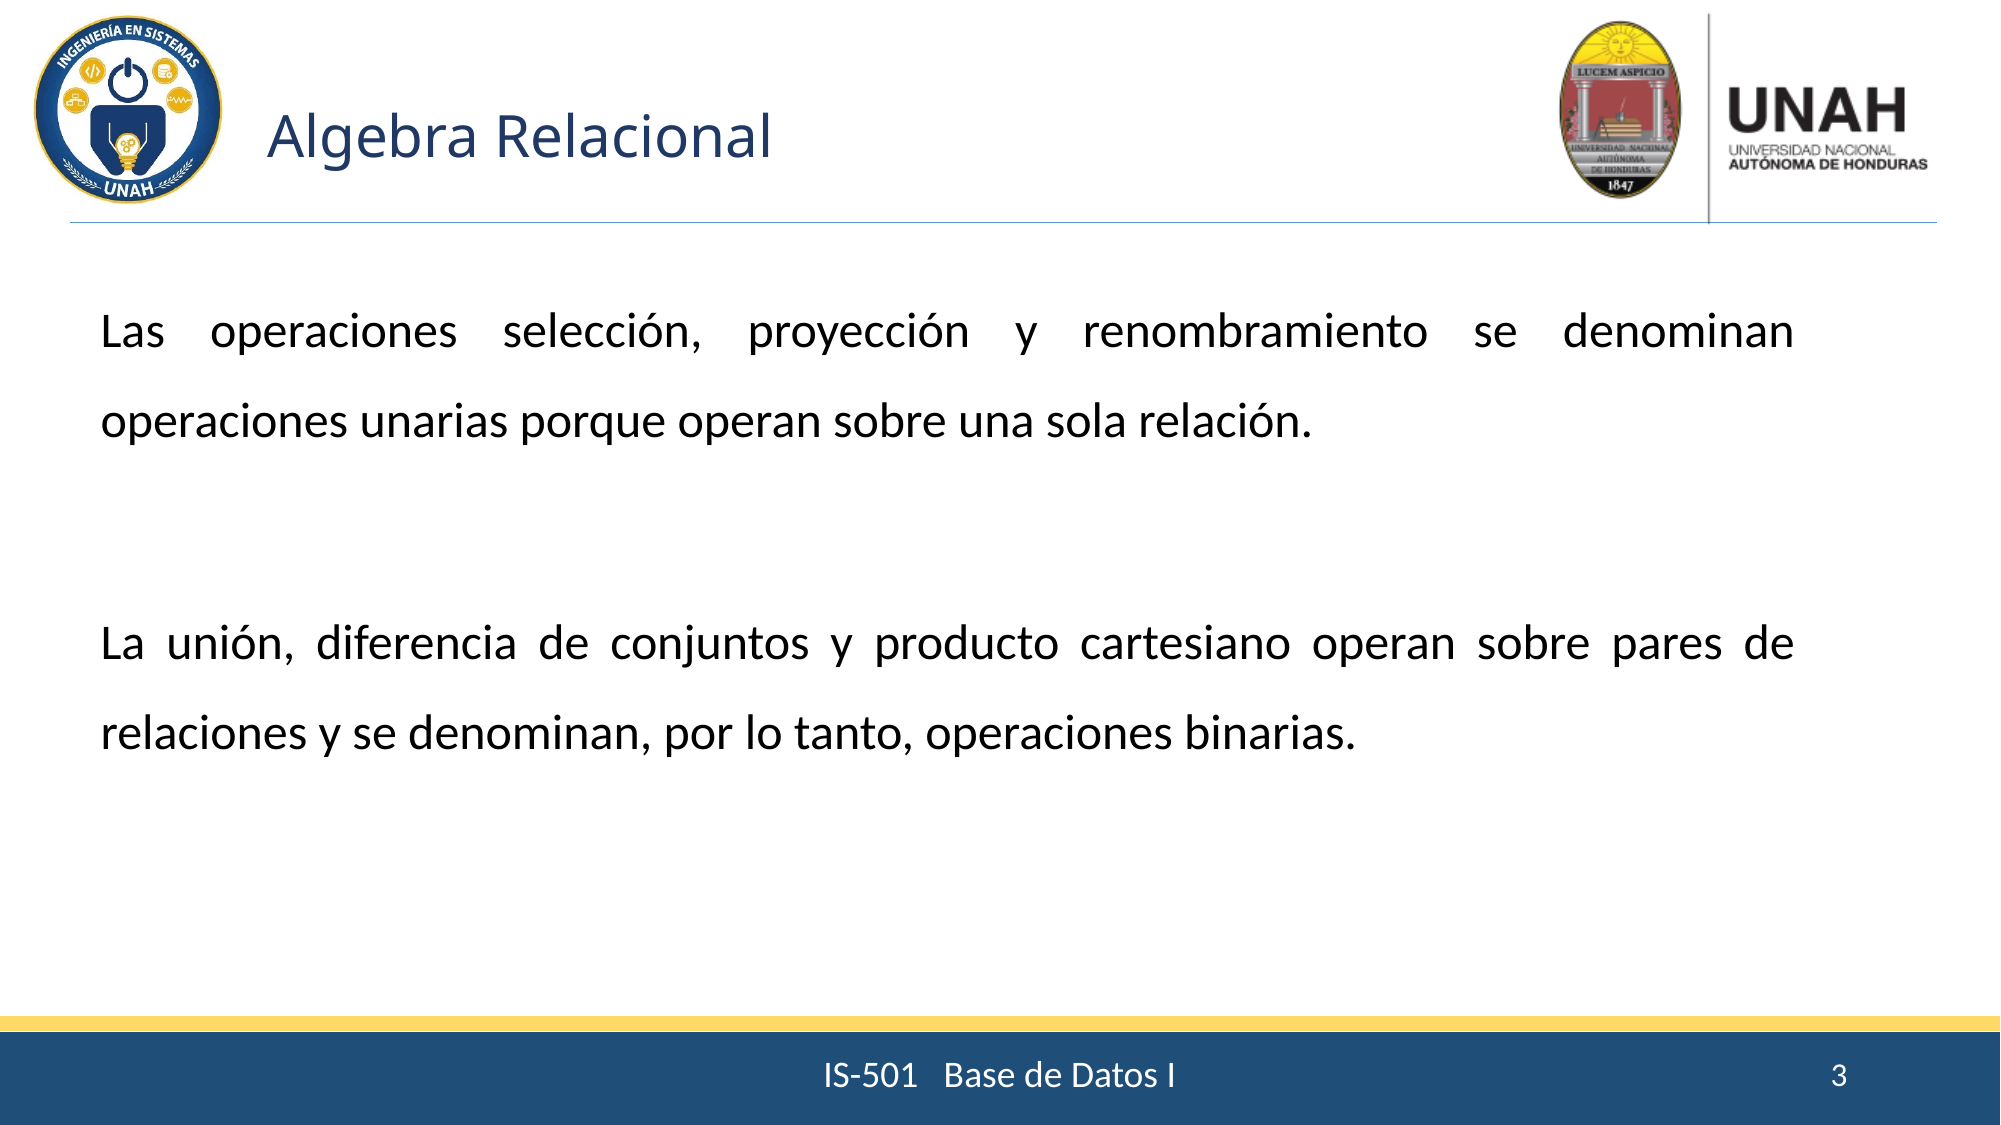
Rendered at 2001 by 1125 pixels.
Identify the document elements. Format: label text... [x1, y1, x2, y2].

footer IS-501 Base de Datos I [662, 1042, 1338, 1103]
slide_number 3 [1412, 1042, 1863, 1103]
title Algebra Relacional [252, 94, 1531, 183]
text_box [0, 1016, 2000, 1031]
picture [1557, 7, 1938, 227]
text_box [0, 1031, 2000, 1125]
text_box Las operaciones selección, proyección y renombramiento se denominan operaciones unarias porque operan sobre una sola relación. La unión, diferencia de conjuntos y producto cartesiano operan sobre pares de relaciones y se denominan, por lo tanto, operaciones binarias. [85, 260, 1811, 974]
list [18, 10, 238, 214]
